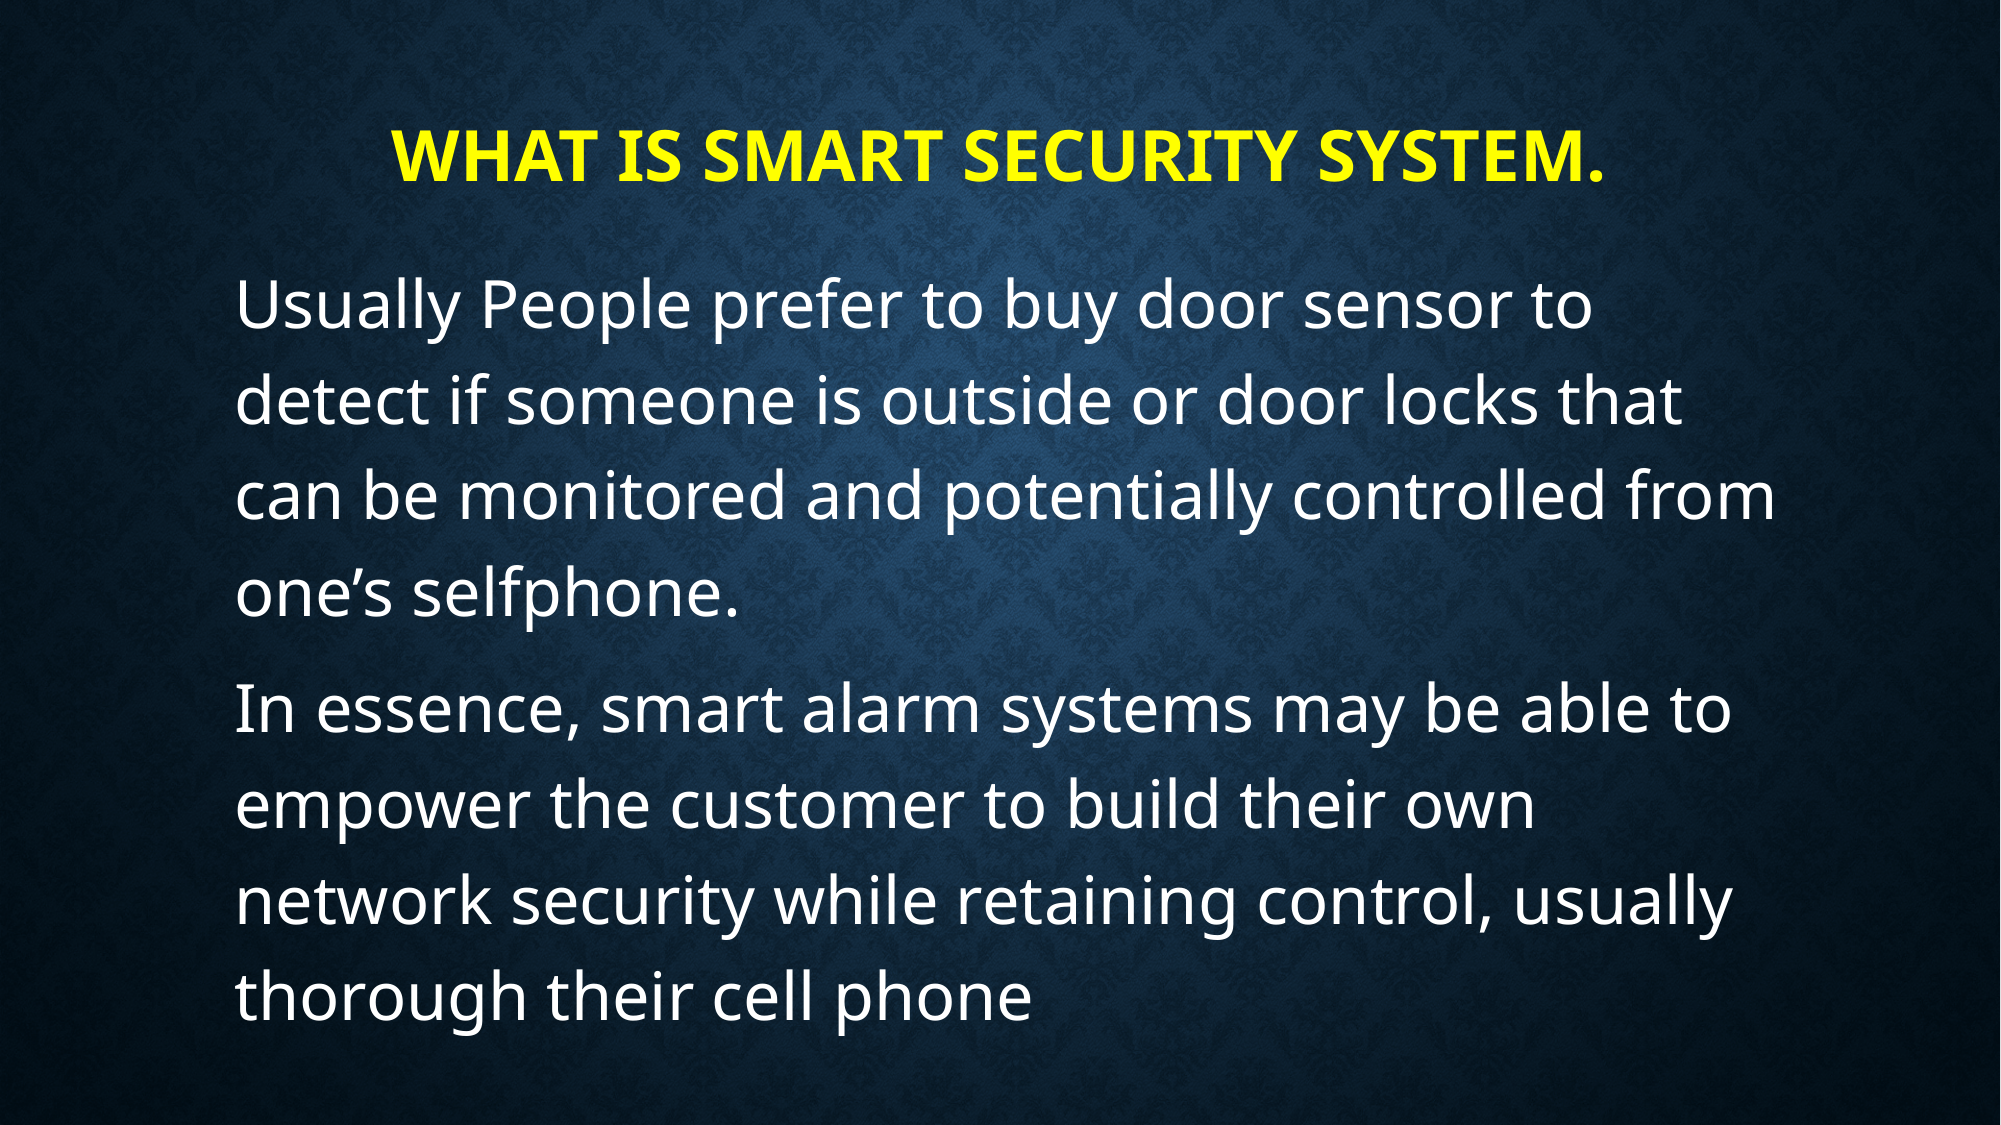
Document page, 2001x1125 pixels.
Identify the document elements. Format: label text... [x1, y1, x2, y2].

title What is Smart Security system. [201, 107, 1799, 205]
list Usually People prefer to buy door sensor to detect if someone is outside or door locks that can be monitored and potentially controlled from one’s selfphone. In essence, smart alarm systems may be able to empower the customer to build their own network security while retaining control, usually thorough their cell phone [219, 238, 1816, 926]
